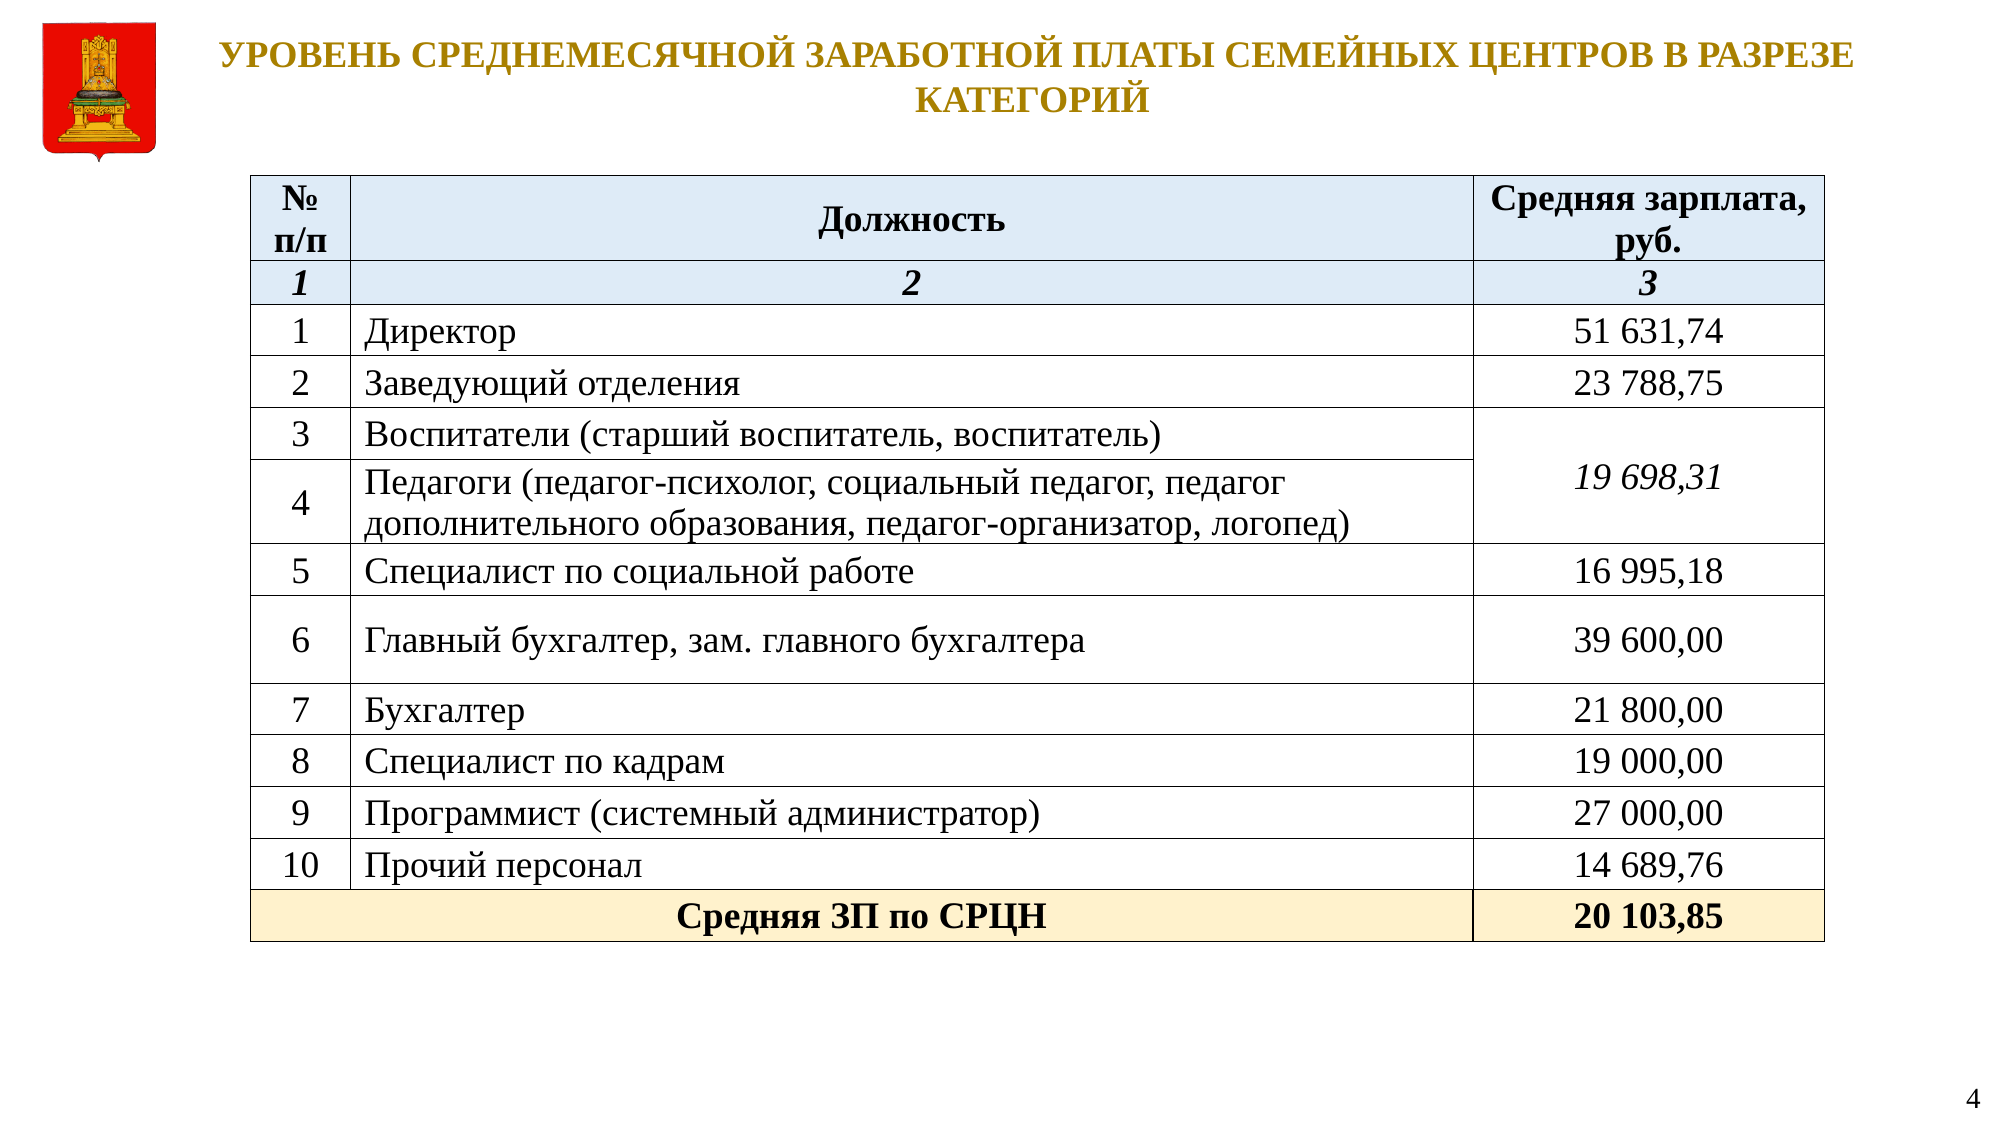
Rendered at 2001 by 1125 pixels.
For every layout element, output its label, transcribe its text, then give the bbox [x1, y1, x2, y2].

table_cell 14 689,76 [1474, 839, 1824, 889]
table_cell Заведующий отделения [351, 356, 1473, 407]
table_cell 7 [251, 684, 350, 734]
table_cell 19 698,31 [1474, 408, 1824, 543]
table_cell 21 800,00 [1474, 684, 1824, 734]
table_cell 27 000,00 [1474, 787, 1824, 838]
table_cell Педагоги (педагог-психолог, социальный педагог, педагог дополнительного образования, педагог-организатор, логопед) [351, 460, 1473, 543]
table_header Средняя зарплата, руб. [1474, 176, 1824, 260]
slide_number 4 [1501, 1066, 1996, 1125]
table_cell Средняя ЗП по СРЦН [251, 890, 1472, 941]
table_cell 20 103,85 [1474, 890, 1824, 941]
table_cell Директор [351, 305, 1473, 355]
table_cell 5 [251, 544, 350, 595]
table_cell 2 [351, 261, 1473, 304]
text_box уровень среднемесячной заработной платы СЕМЕЙНЫХ ЦЕНТРОВ в разрезе категорий [164, 23, 1911, 137]
table_cell Специалист по кадрам [351, 735, 1473, 786]
table_cell 9 [251, 787, 350, 838]
table_cell Бухгалтер [351, 684, 1473, 734]
table_cell 3 [251, 408, 350, 459]
table_cell 51 631,74 [1474, 305, 1824, 355]
table_cell 19 000,00 [1474, 735, 1824, 786]
table_cell 6 [251, 596, 350, 683]
table_header Должность [351, 176, 1473, 260]
table_cell 39 600,00 [1474, 596, 1824, 683]
table_cell 23 788,75 [1474, 356, 1824, 407]
table_cell Программист (системный администратор) [351, 787, 1473, 838]
table_cell 2 [251, 356, 350, 407]
table_cell 1 [251, 261, 350, 304]
table_header № п/п [251, 176, 350, 260]
table_cell 4 [251, 460, 350, 543]
table_cell 8 [251, 735, 350, 786]
table_cell Прочий персонал [351, 839, 1473, 889]
table_cell 16 995,18 [1474, 544, 1824, 595]
picture [39, 15, 164, 170]
table_cell Воспитатели (старший воспитатель, воспитатель) [351, 408, 1473, 459]
table_cell 10 [251, 839, 350, 889]
table_cell 3 [1474, 261, 1824, 304]
table_cell Главный бухгалтер, зам. главного бухгалтера [351, 596, 1473, 683]
table_cell 1 [251, 305, 350, 355]
table_cell Специалист по социальной работе [351, 544, 1473, 595]
